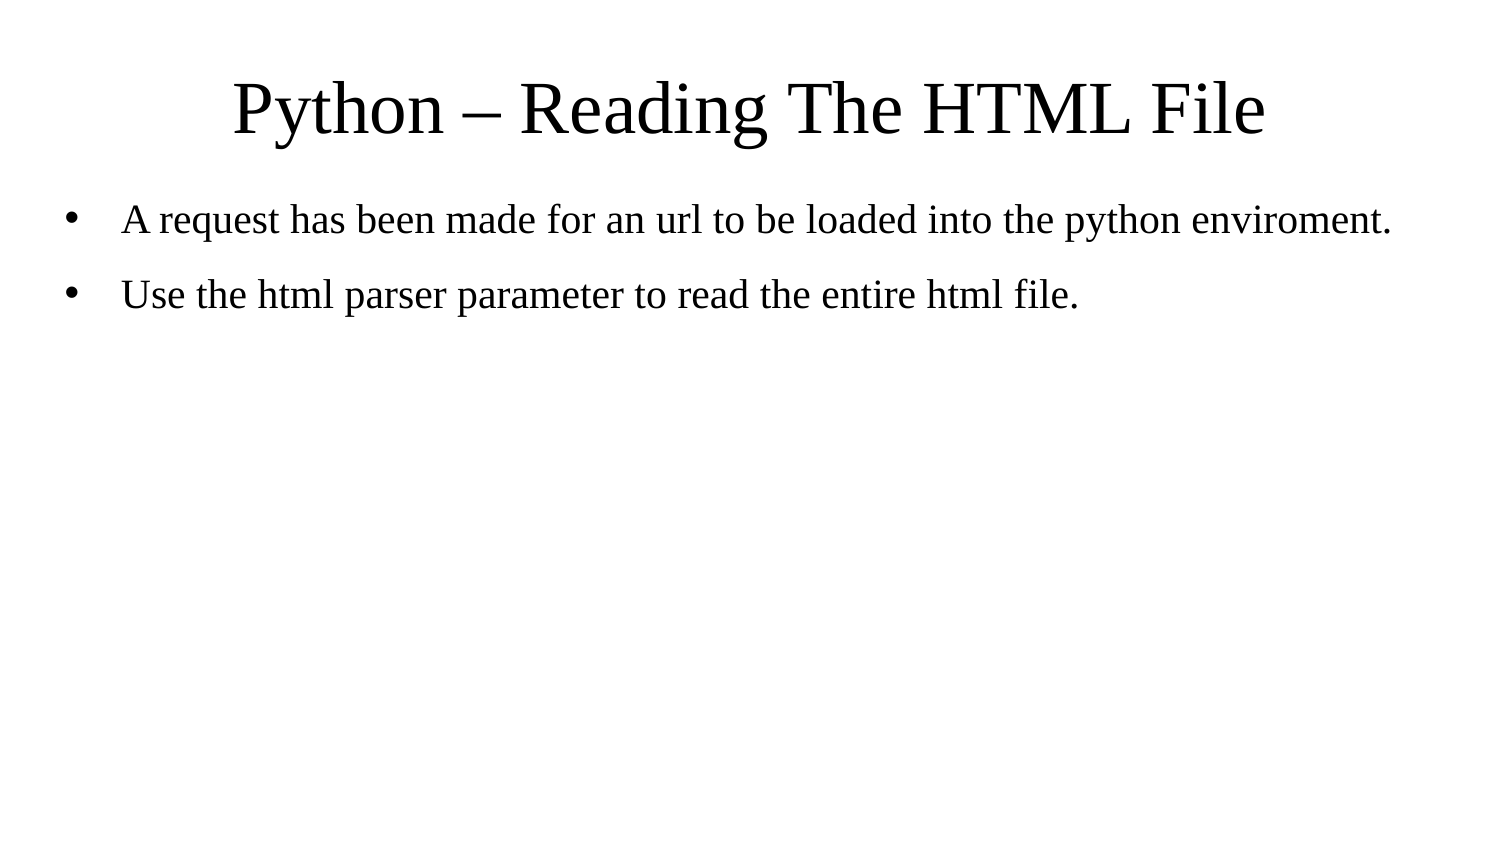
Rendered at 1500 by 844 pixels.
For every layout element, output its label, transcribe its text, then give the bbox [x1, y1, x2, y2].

title Python – Reading The HTML File [75, 33, 1425, 159]
list A request has been made for an url to be loaded into the python enviroment. Use the html parser parameter to read the entire html file. [49, 159, 1445, 751]
